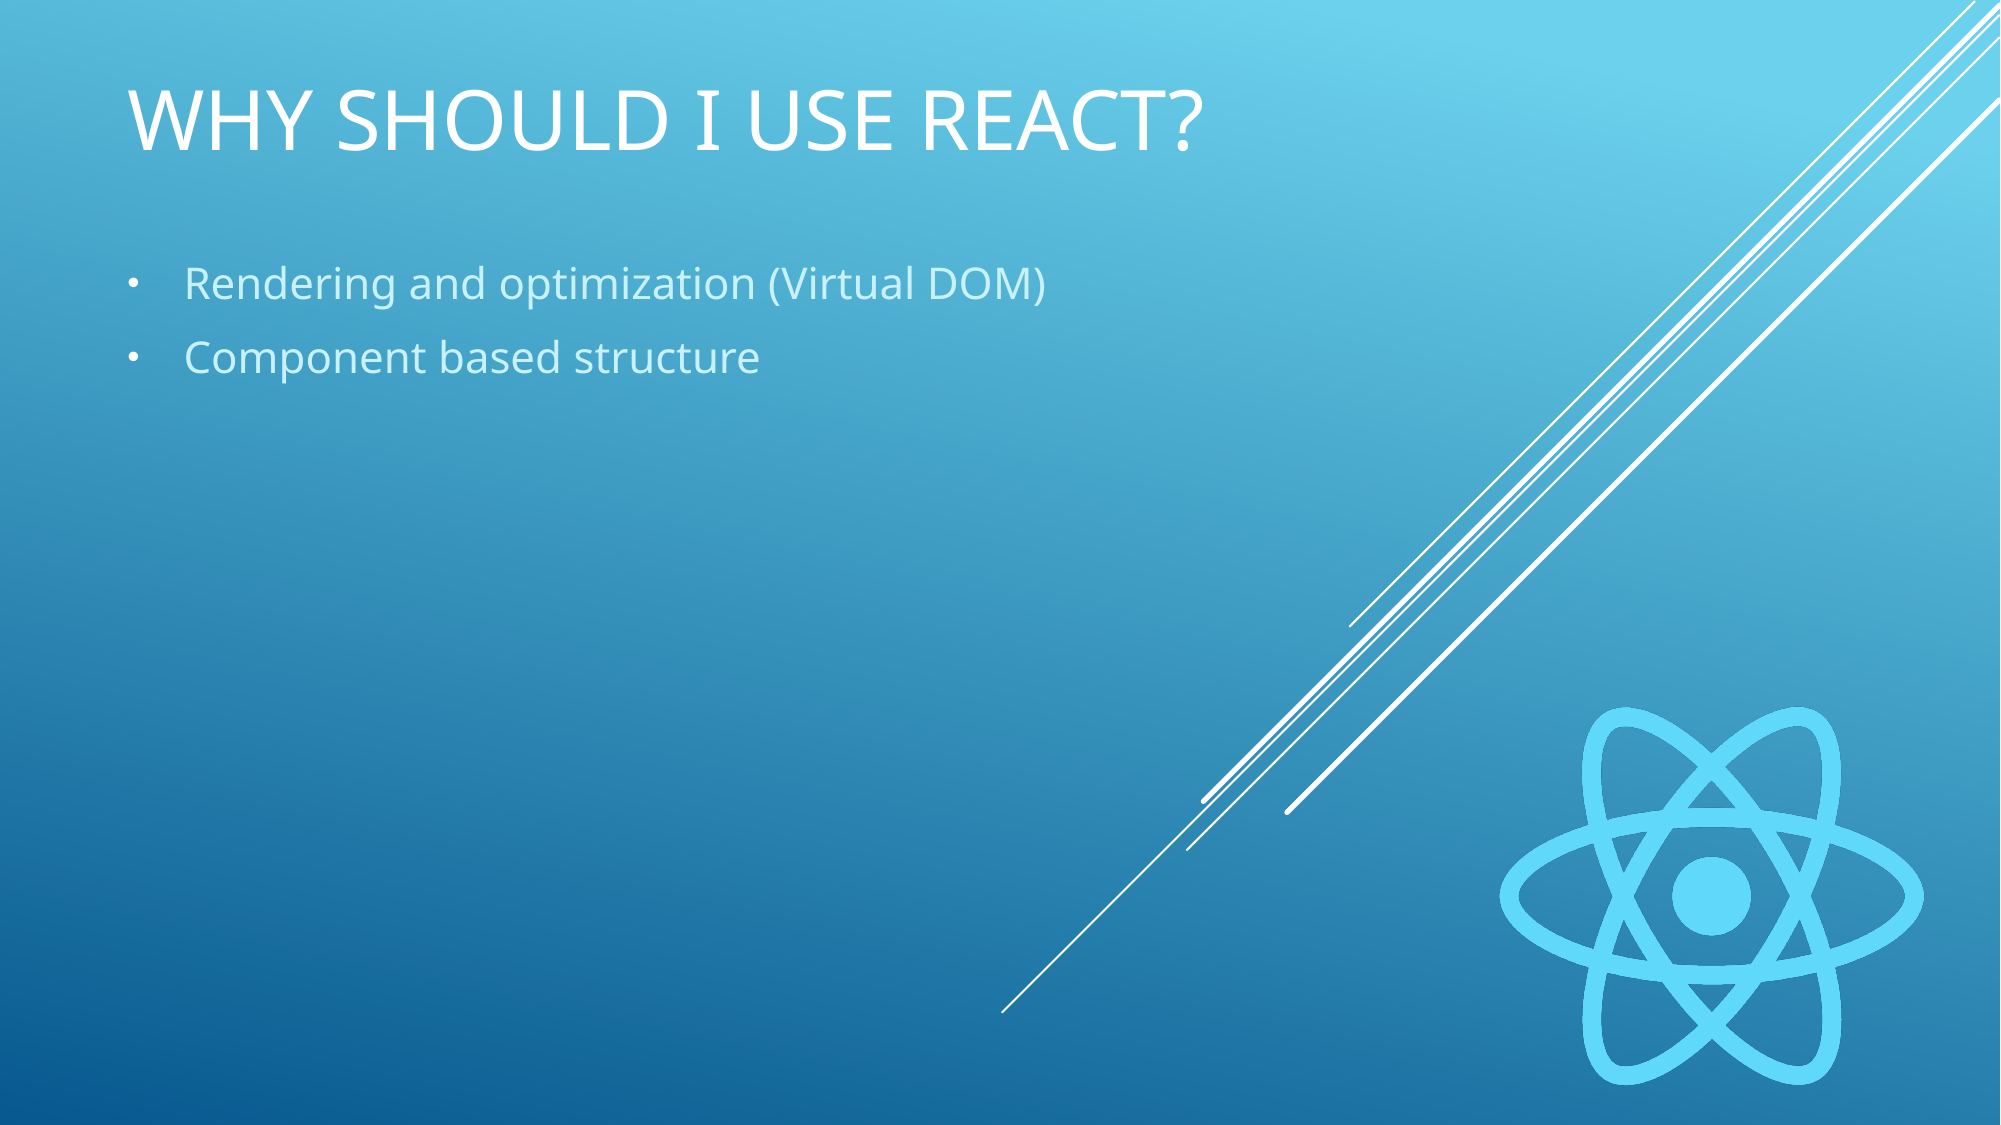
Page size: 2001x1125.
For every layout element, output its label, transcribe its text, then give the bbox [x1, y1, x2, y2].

picture [1347, 639, 2001, 1125]
title Why should I use react? [112, 0, 1425, 175]
subtitle Rendering and optimization (Virtual DOM) Component based structure [112, 174, 1254, 1065]
